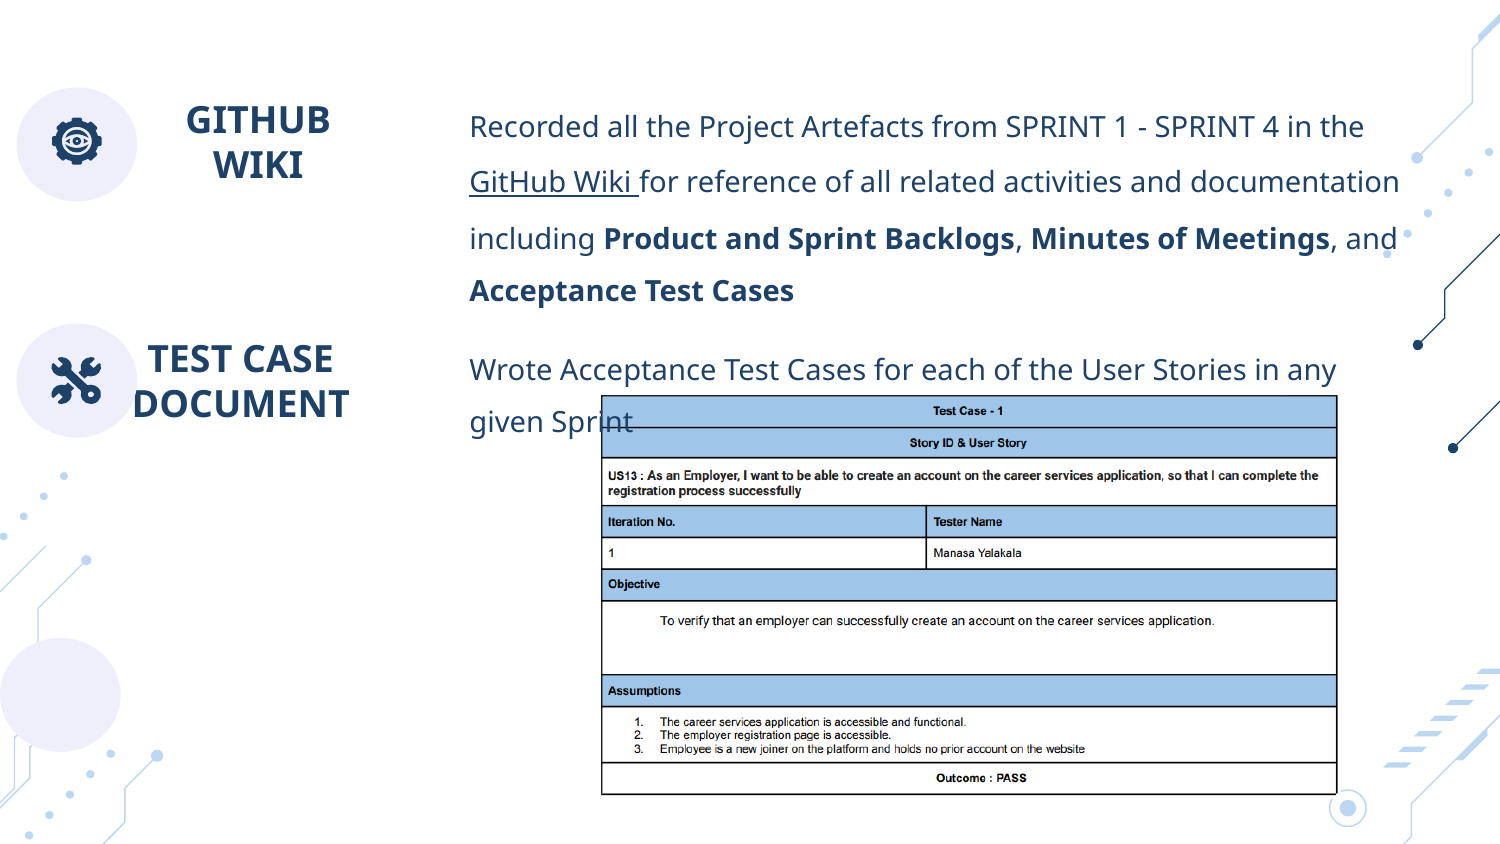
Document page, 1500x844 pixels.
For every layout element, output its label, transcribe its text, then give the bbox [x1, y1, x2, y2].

text_box [16, 87, 138, 202]
subtitle Recorded all the Project Artefacts from SPRINT 1 - SPRINT 4 in the GitHub Wiki for reference of all related activities and documentation including Product and Sprint Backlogs, Minutes of Meetings, and Acceptance Test Cases [454, 75, 1427, 253]
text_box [0, 471, 70, 682]
picture [596, 390, 1341, 799]
text_box [1427, 233, 1500, 337]
title TEST CASE DOCUMENT [123, 342, 390, 418]
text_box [51, 117, 102, 165]
text_box [16, 323, 138, 438]
text_box [1447, 400, 1500, 454]
text_box [74, 555, 92, 574]
text_box [0, 639, 121, 752]
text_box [49, 356, 104, 405]
title GITHUB WIKI [130, 93, 386, 190]
subtitle Wrote Acceptance Test Cases for each of the User Stories in any given Sprint [454, 318, 1427, 395]
